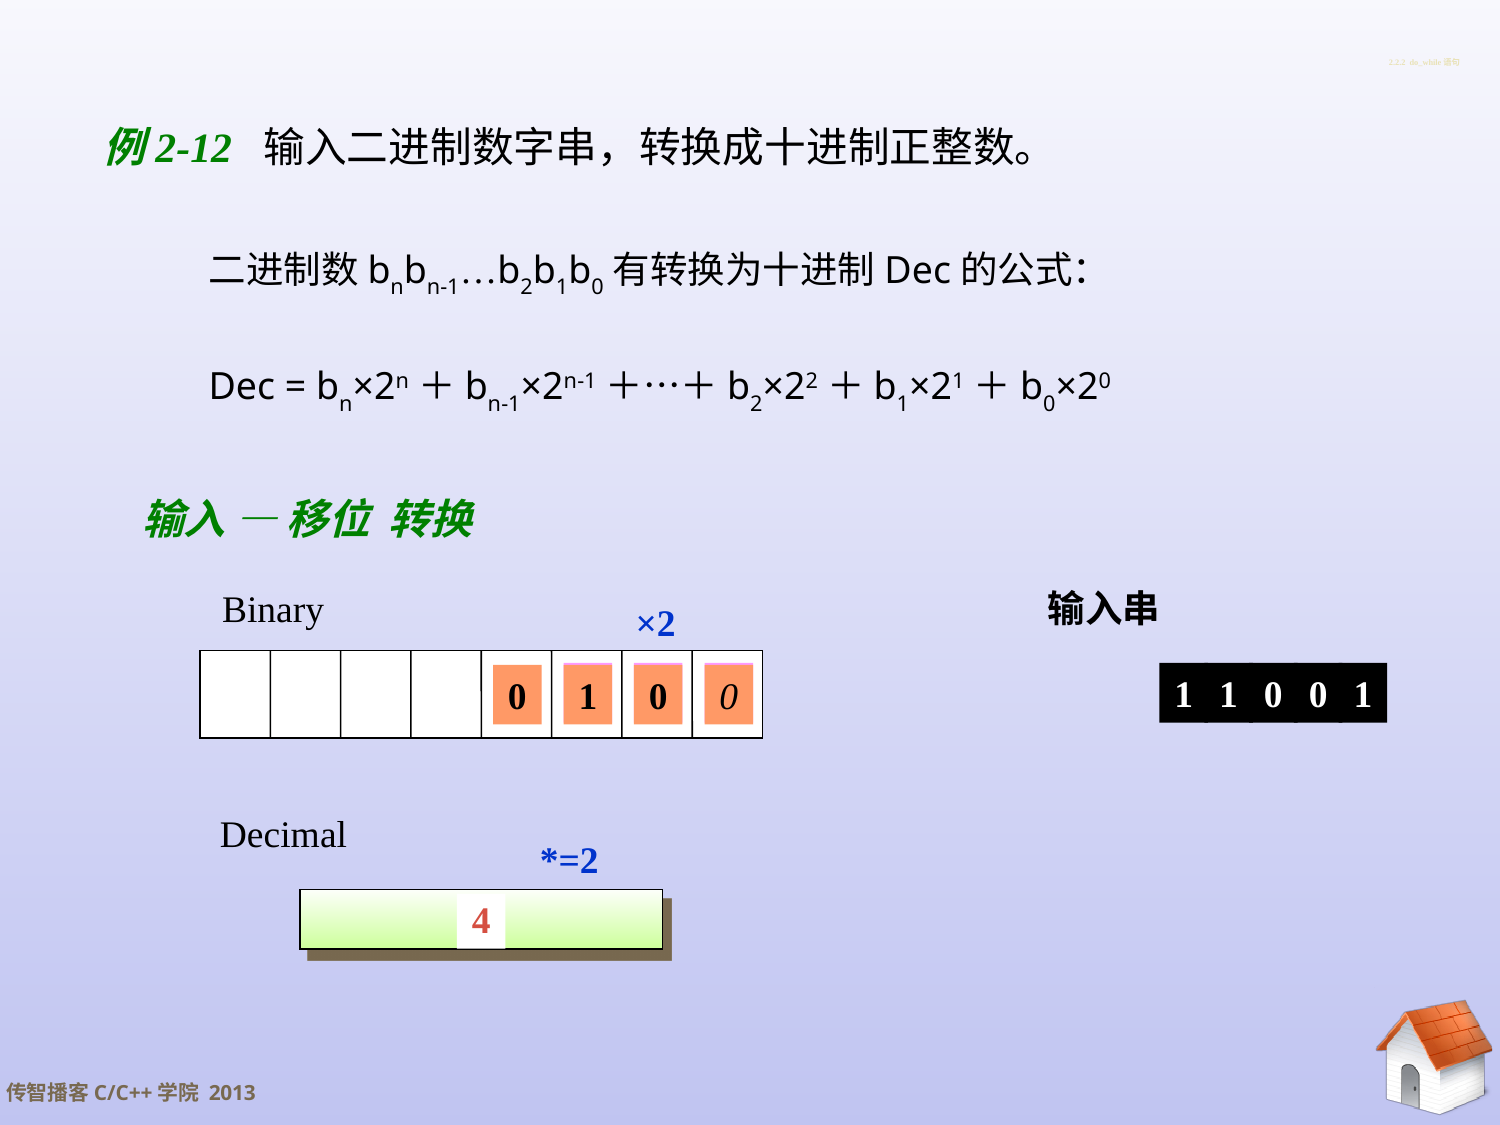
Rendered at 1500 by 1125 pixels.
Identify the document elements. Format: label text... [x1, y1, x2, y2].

text_box 0 [1293, 662, 1343, 723]
title 2.2.2 do_while语句 [1262, 24, 1475, 100]
text_box 二进制数bnbn-1…b2b1b0有转换为十进制Dec的公式： Dec = bn×2n＋bn-1×2n-1＋…＋b2×22＋b1×21＋b0×20 [193, 174, 1338, 423]
picture [1374, 987, 1493, 1125]
text_box 例2-12 输入二进制数字串，转换成十进制正整数。 [88, 113, 1072, 178]
text_box 1 [1343, 662, 1388, 723]
text_box 输入串 [1032, 577, 1176, 638]
text_box 输入 — 移位 转换 [127, 485, 488, 551]
text_box 0 [1249, 662, 1293, 723]
text_box 1 [1208, 662, 1249, 723]
text_box 1 [1159, 662, 1208, 723]
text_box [199, 577, 763, 738]
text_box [205, 802, 663, 950]
